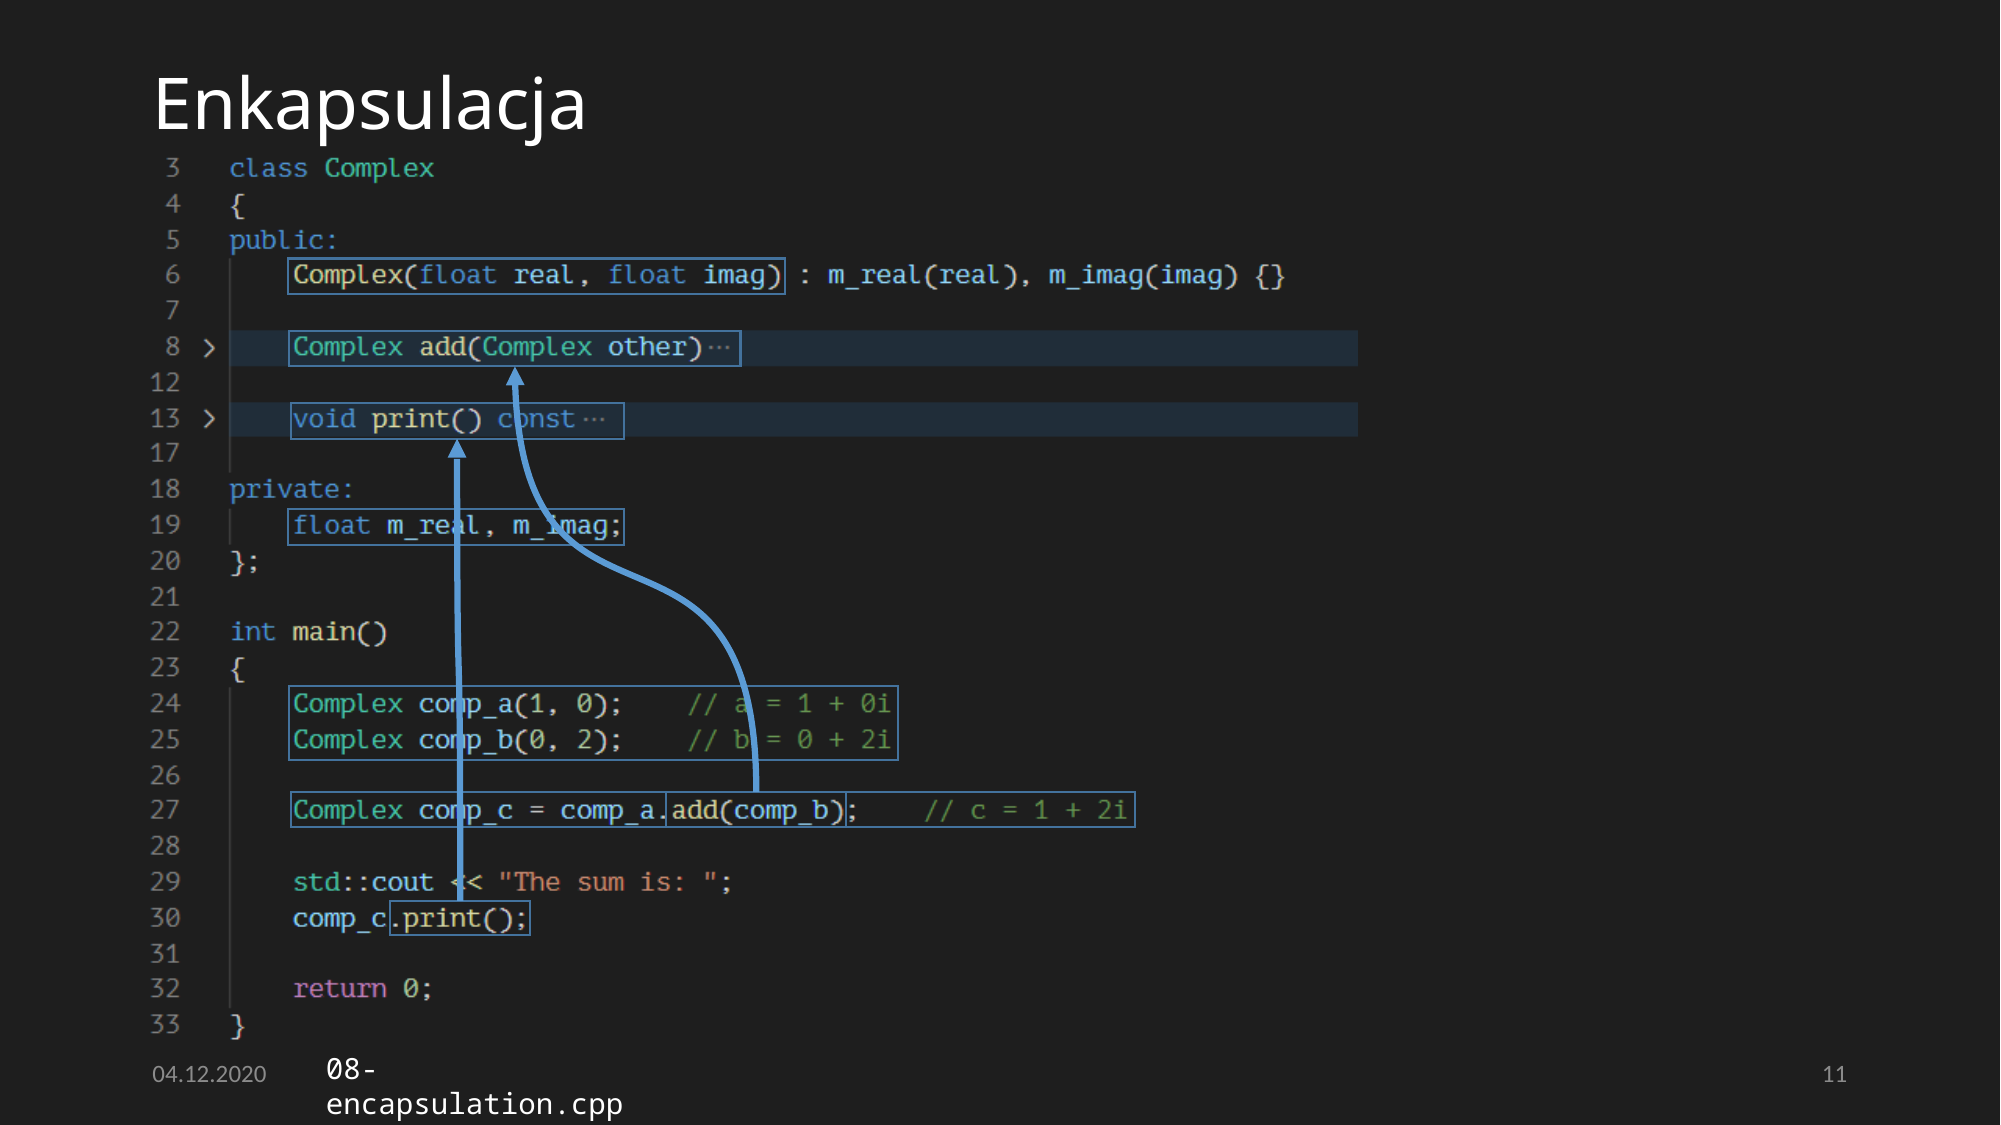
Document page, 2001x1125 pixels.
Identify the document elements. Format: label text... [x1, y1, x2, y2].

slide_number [137, 1046, 311, 1103]
title Enkapsulacja [137, 59, 1863, 153]
picture [137, 152, 1358, 1046]
text_box 08-encapsulation.cpp [311, 1046, 689, 1125]
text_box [422, 458, 849, 700]
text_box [227, 668, 690, 672]
slide_number 11 [1412, 1042, 1863, 1103]
